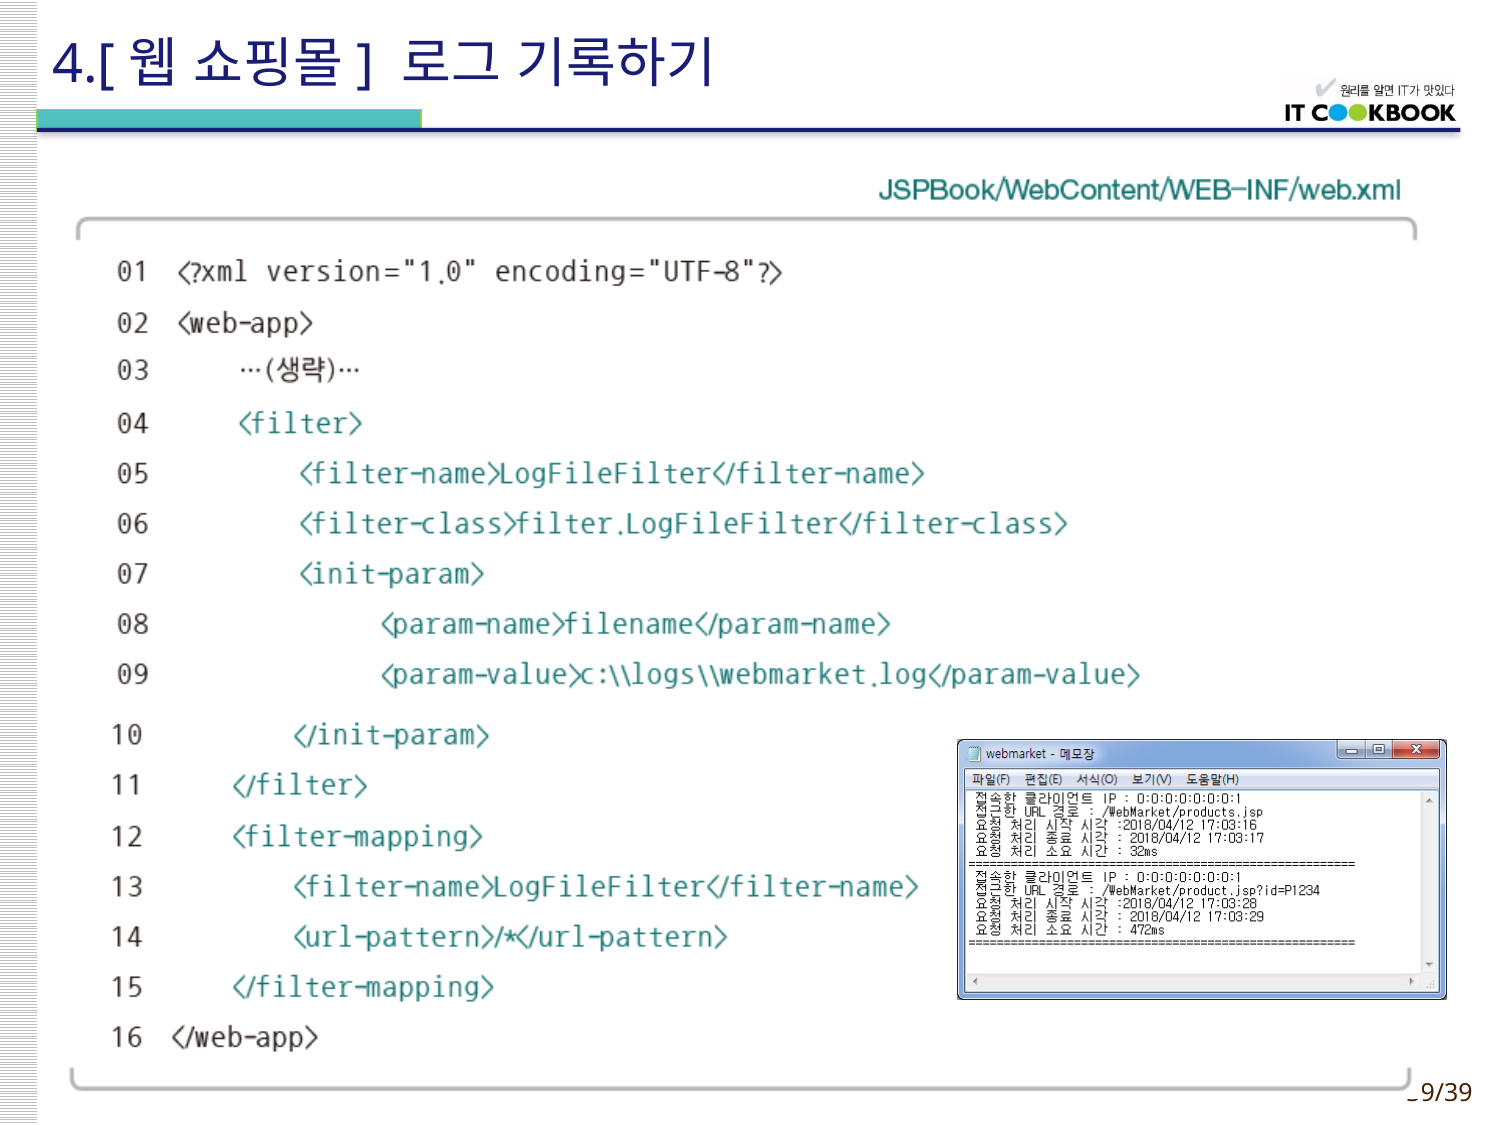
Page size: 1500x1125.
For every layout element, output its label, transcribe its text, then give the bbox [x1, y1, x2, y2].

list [956, 739, 1448, 1000]
title 4.[웹 쇼핑몰] 로그 기록하기 [37, 13, 1278, 109]
picture [1281, 75, 1459, 123]
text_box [46, 156, 1448, 1099]
